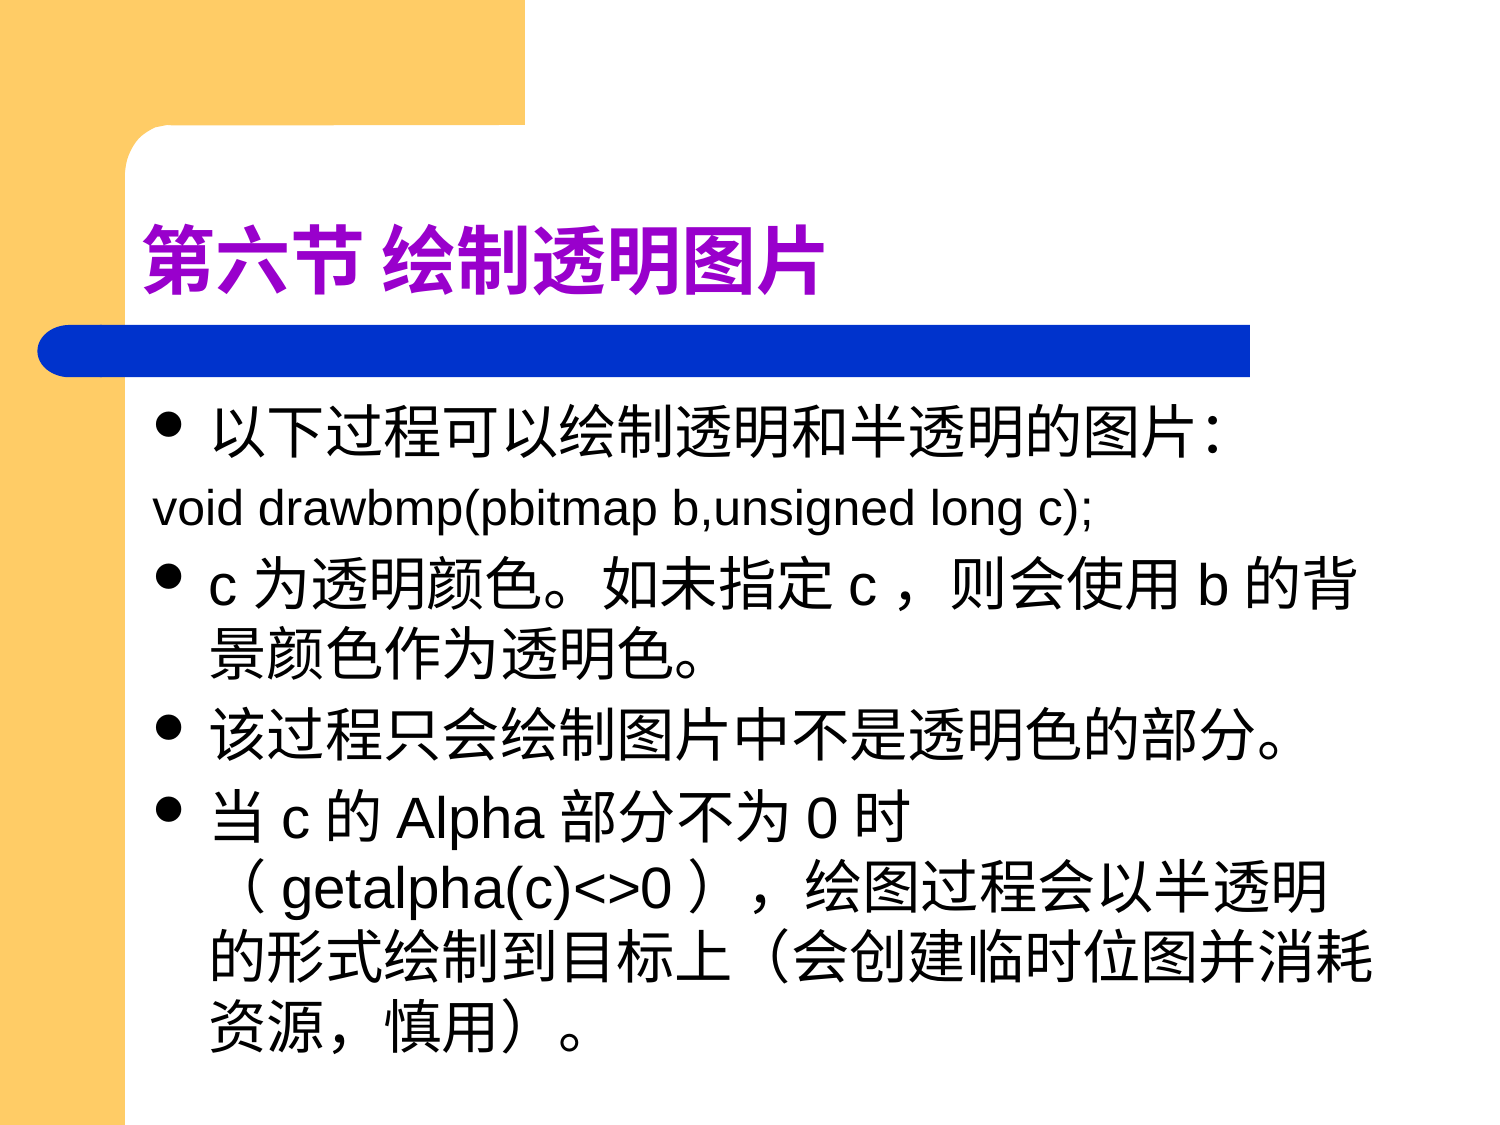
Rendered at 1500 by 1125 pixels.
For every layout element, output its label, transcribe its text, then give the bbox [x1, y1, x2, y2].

list 以下过程可以绘制透明和半透明的图片： void drawbmp(pbitmap b,unsigned long c); c为透明颜色。如未指定c，则会使用b的背景颜色作为透明色。 该过程只会绘制图片中不是透明色的部分。 当c的Alpha部分不为0时（getalpha(c)<>0），绘图过程会以半透明的形式绘制到目标上（会创建临时位图并消耗资源，慎用）。 [137, 387, 1400, 999]
title 第六节 绘制透明图片 [125, 125, 1425, 313]
